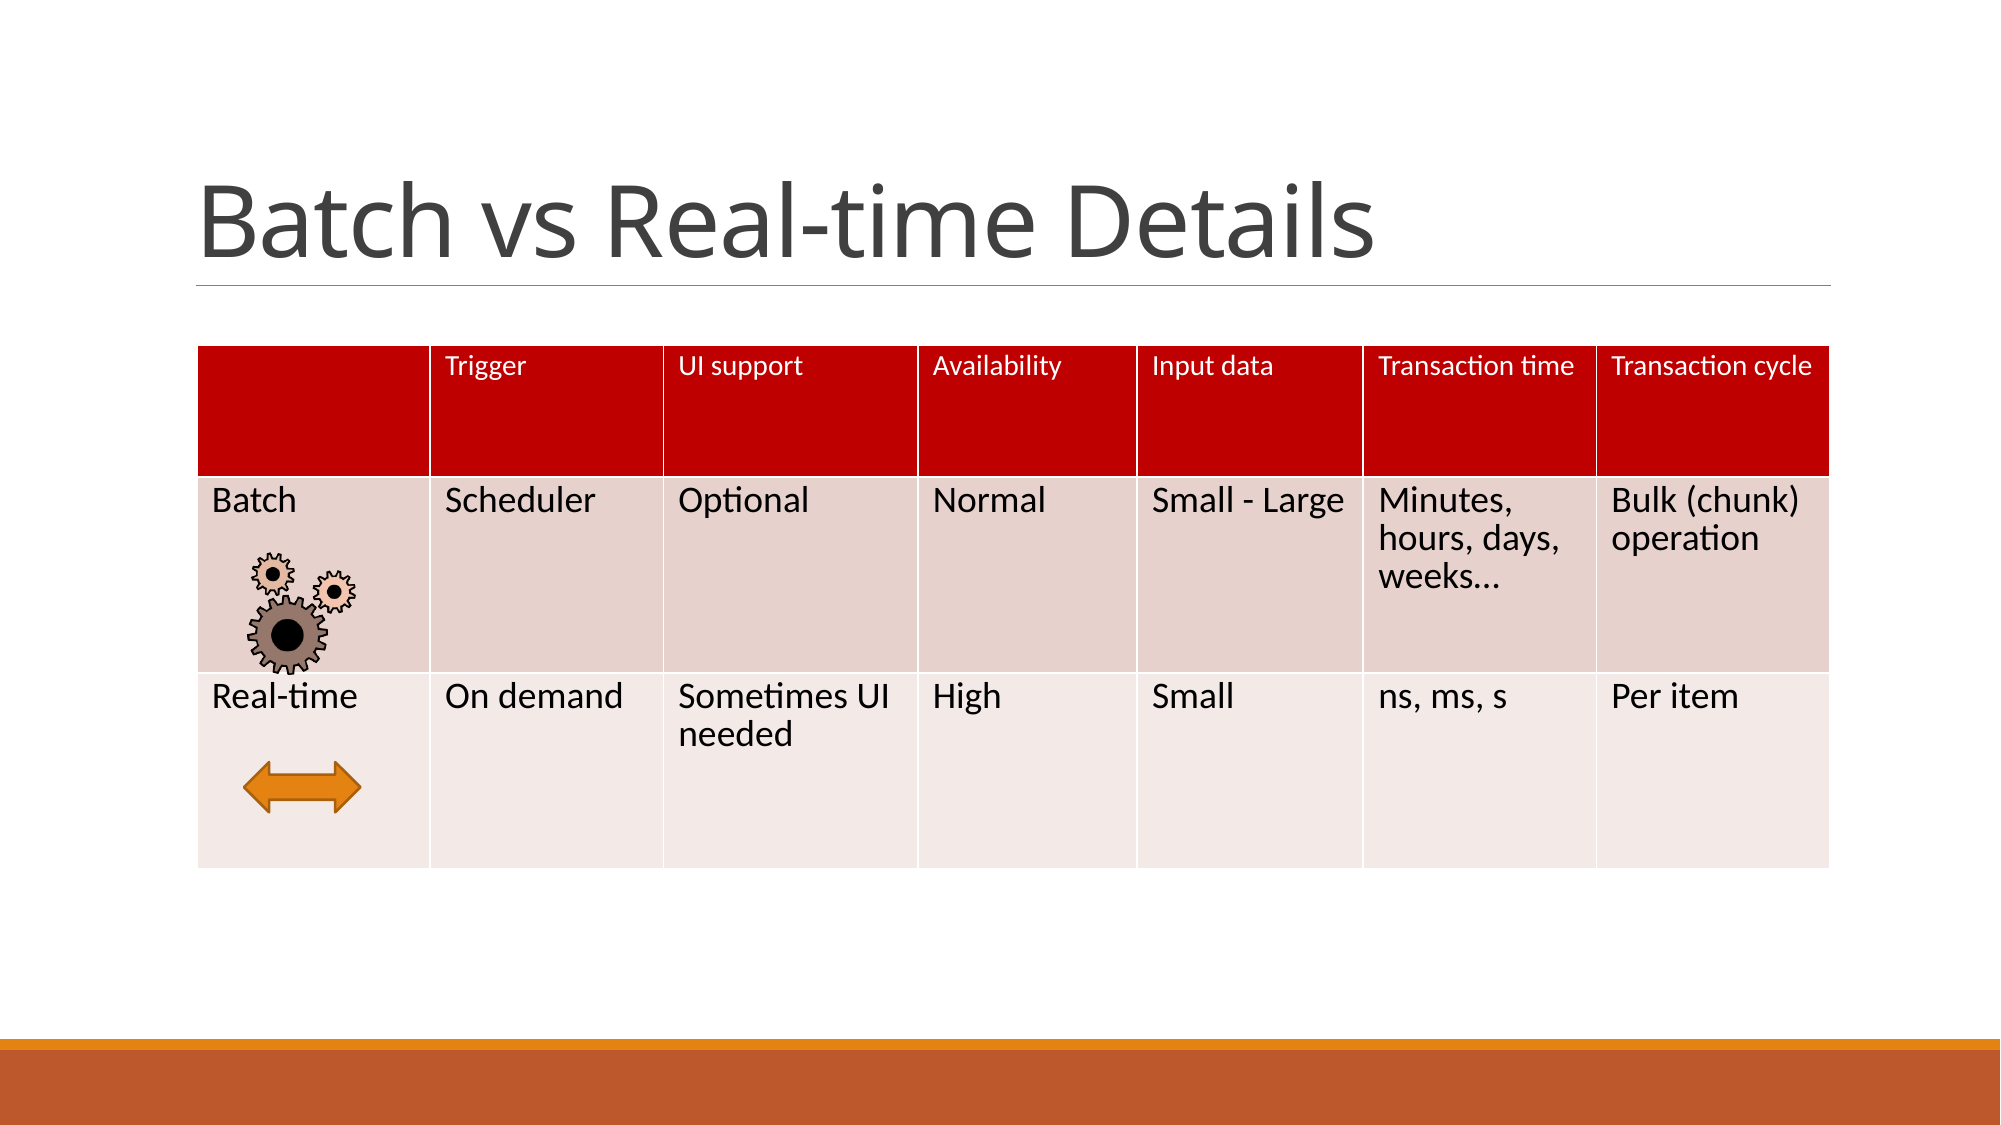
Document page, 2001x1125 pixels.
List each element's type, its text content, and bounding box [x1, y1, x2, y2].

table_header UI support [664, 346, 917, 476]
text_box [243, 760, 362, 814]
table_header Availability [919, 346, 1136, 476]
title Batch vs Real-time Details [180, 47, 1830, 285]
table_cell Scheduler [431, 478, 663, 672]
table_cell Optional [664, 478, 917, 672]
picture [247, 552, 356, 676]
table_header Transaction time [1364, 346, 1596, 476]
table_cell Normal [919, 478, 1136, 672]
table_cell Per item [1597, 674, 1829, 868]
table_cell Sometimes UI needed [664, 674, 917, 868]
table_cell Bulk (chunk) operation [1597, 478, 1829, 672]
table_cell ns, ms, s [1364, 674, 1596, 868]
table_cell Batch [198, 478, 429, 672]
table_header [198, 346, 429, 476]
table_header Transaction cycle [1597, 346, 1829, 476]
table_cell Small - Large [1138, 478, 1362, 672]
table_header Trigger [431, 346, 663, 476]
table_cell High [919, 674, 1136, 868]
table_cell Small [1138, 674, 1362, 868]
table_cell On demand [431, 674, 663, 868]
table_cell Minutes, hours, days, weeks… [1364, 478, 1596, 672]
table_cell Real-time [198, 674, 429, 868]
table_header Input data [1138, 346, 1362, 476]
